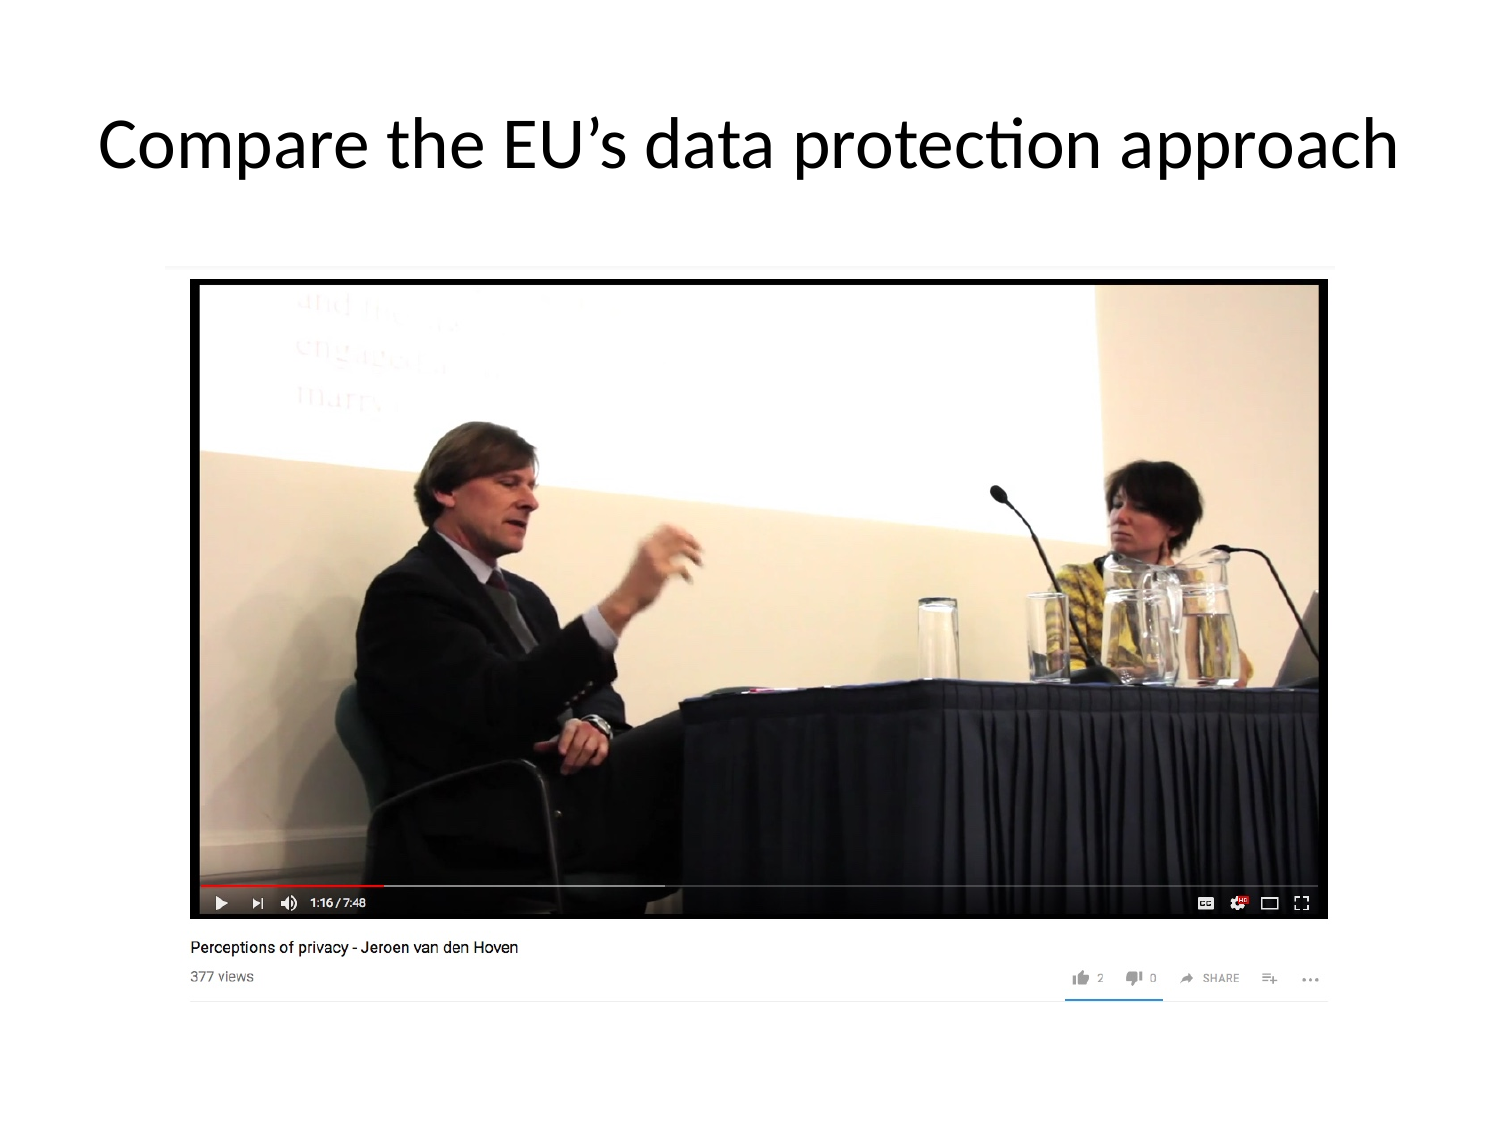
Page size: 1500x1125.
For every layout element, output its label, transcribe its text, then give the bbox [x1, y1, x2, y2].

title Compare the EU’s data protection approach [75, 45, 1425, 233]
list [165, 262, 1335, 1006]
